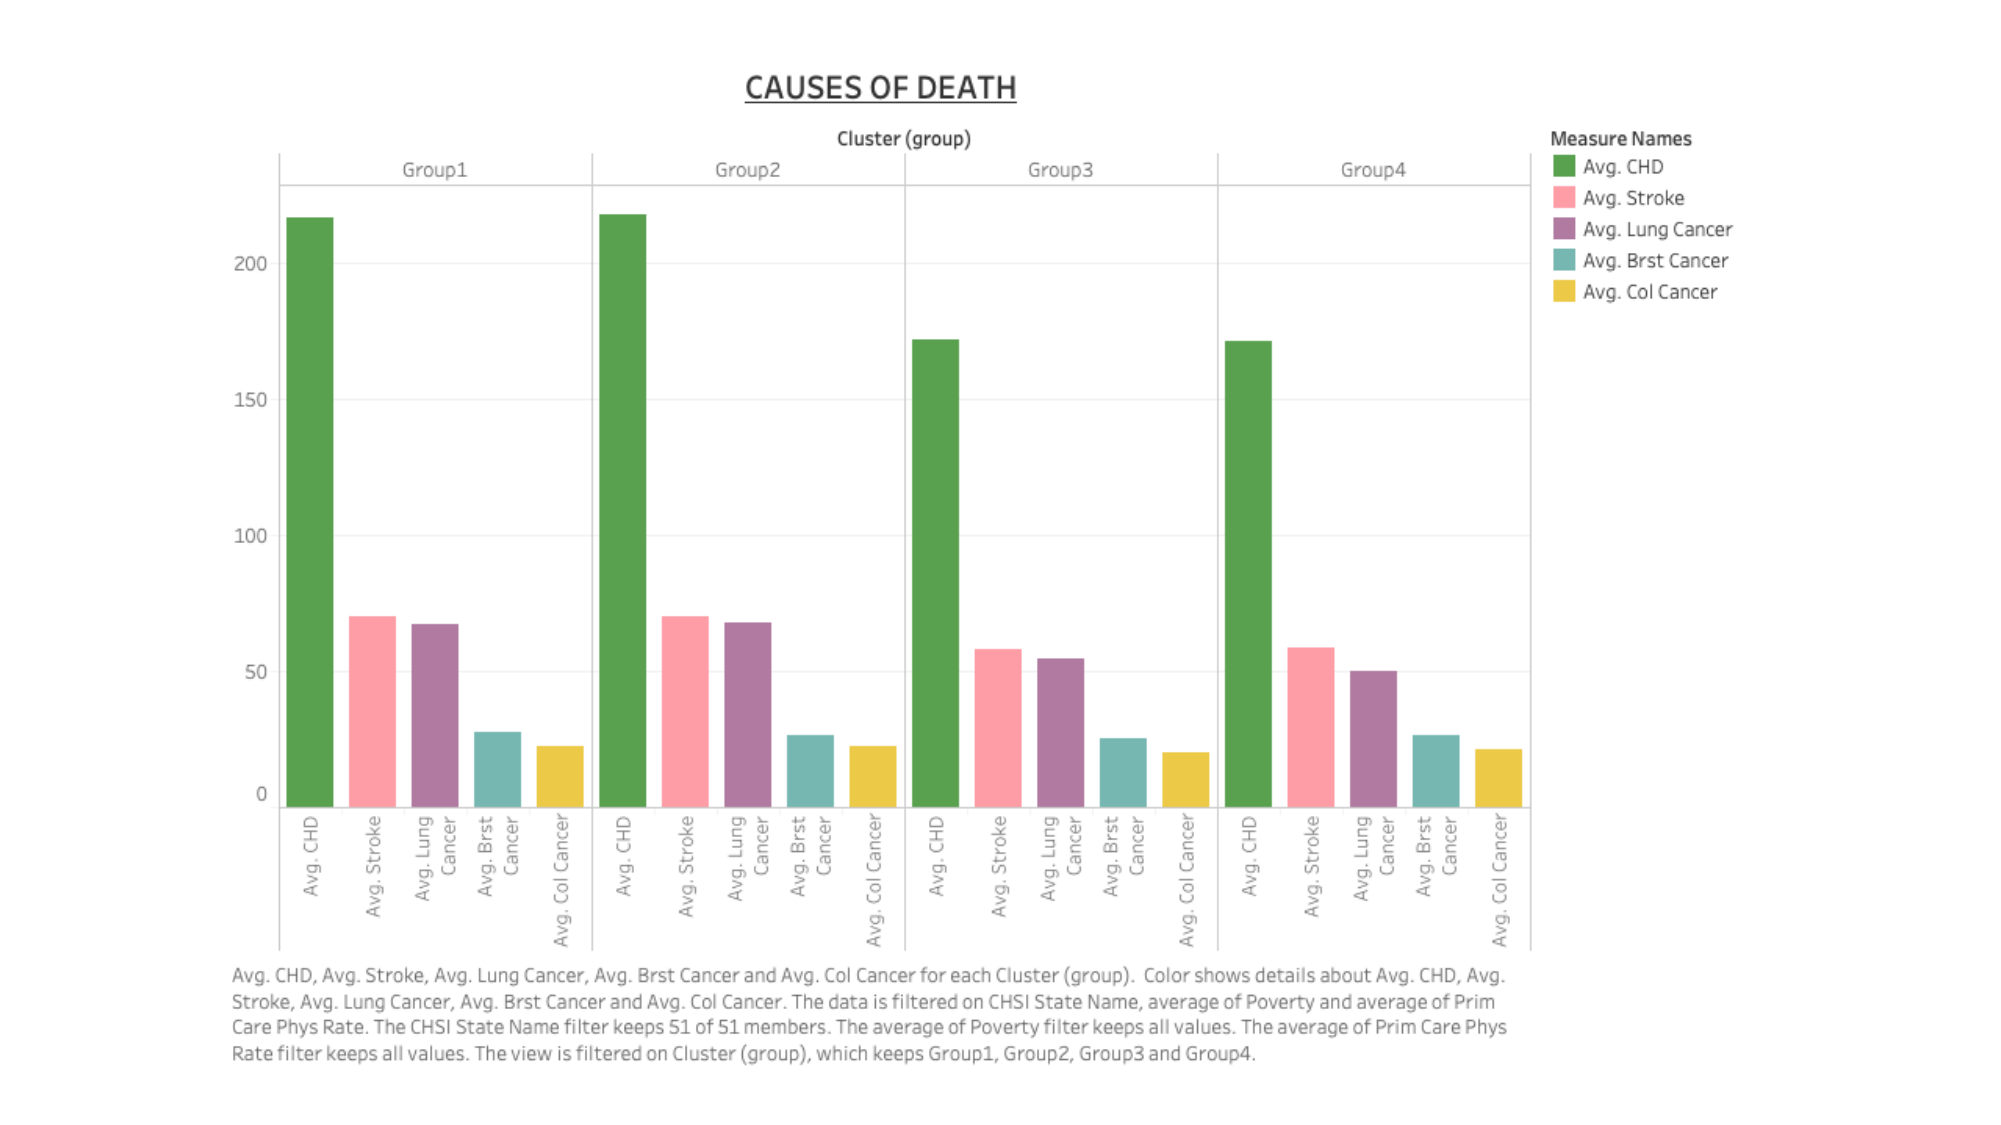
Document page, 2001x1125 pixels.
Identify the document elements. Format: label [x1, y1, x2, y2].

picture [232, 55, 1768, 1070]
